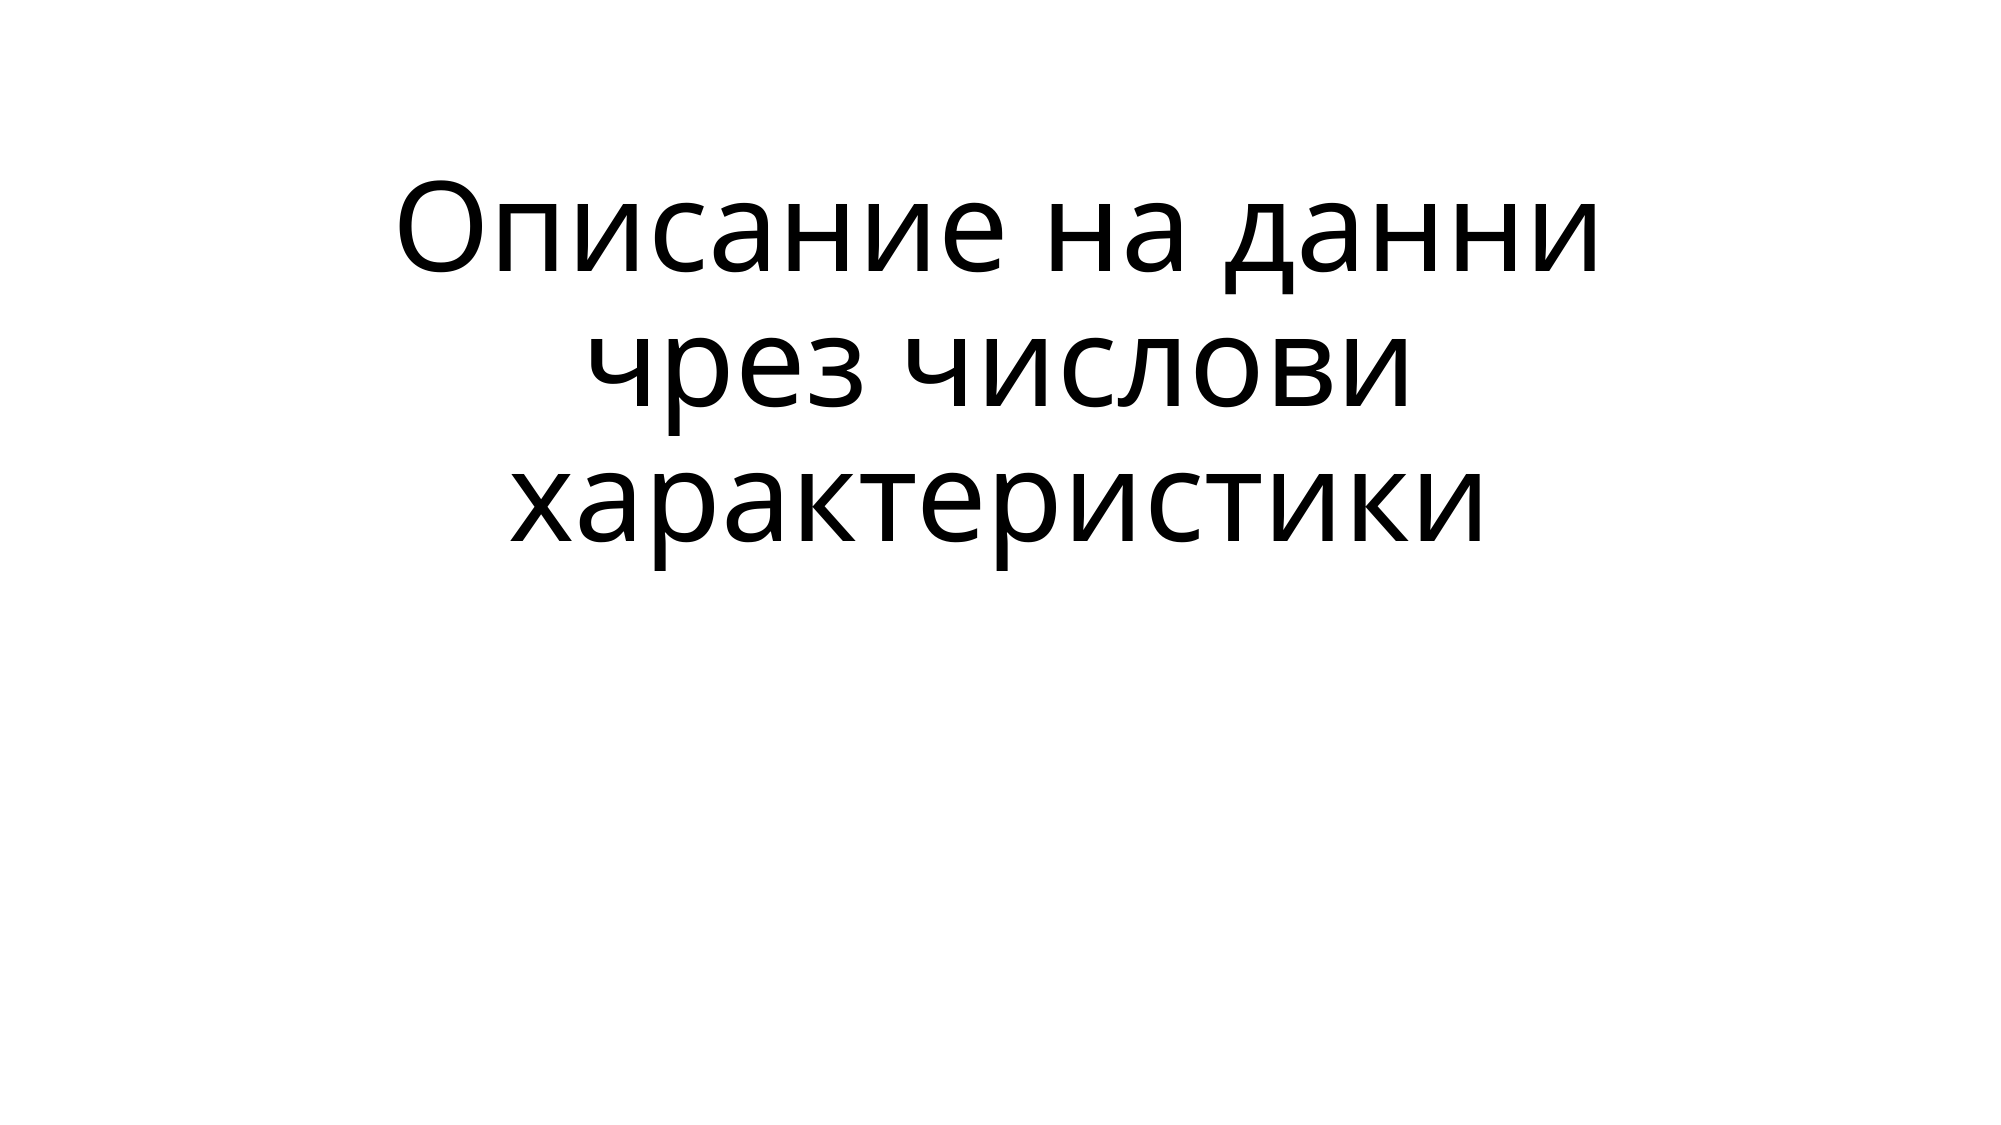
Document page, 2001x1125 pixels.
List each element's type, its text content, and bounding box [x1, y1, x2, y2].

title Описание на данни чрез числови характеристики [249, 184, 1750, 576]
